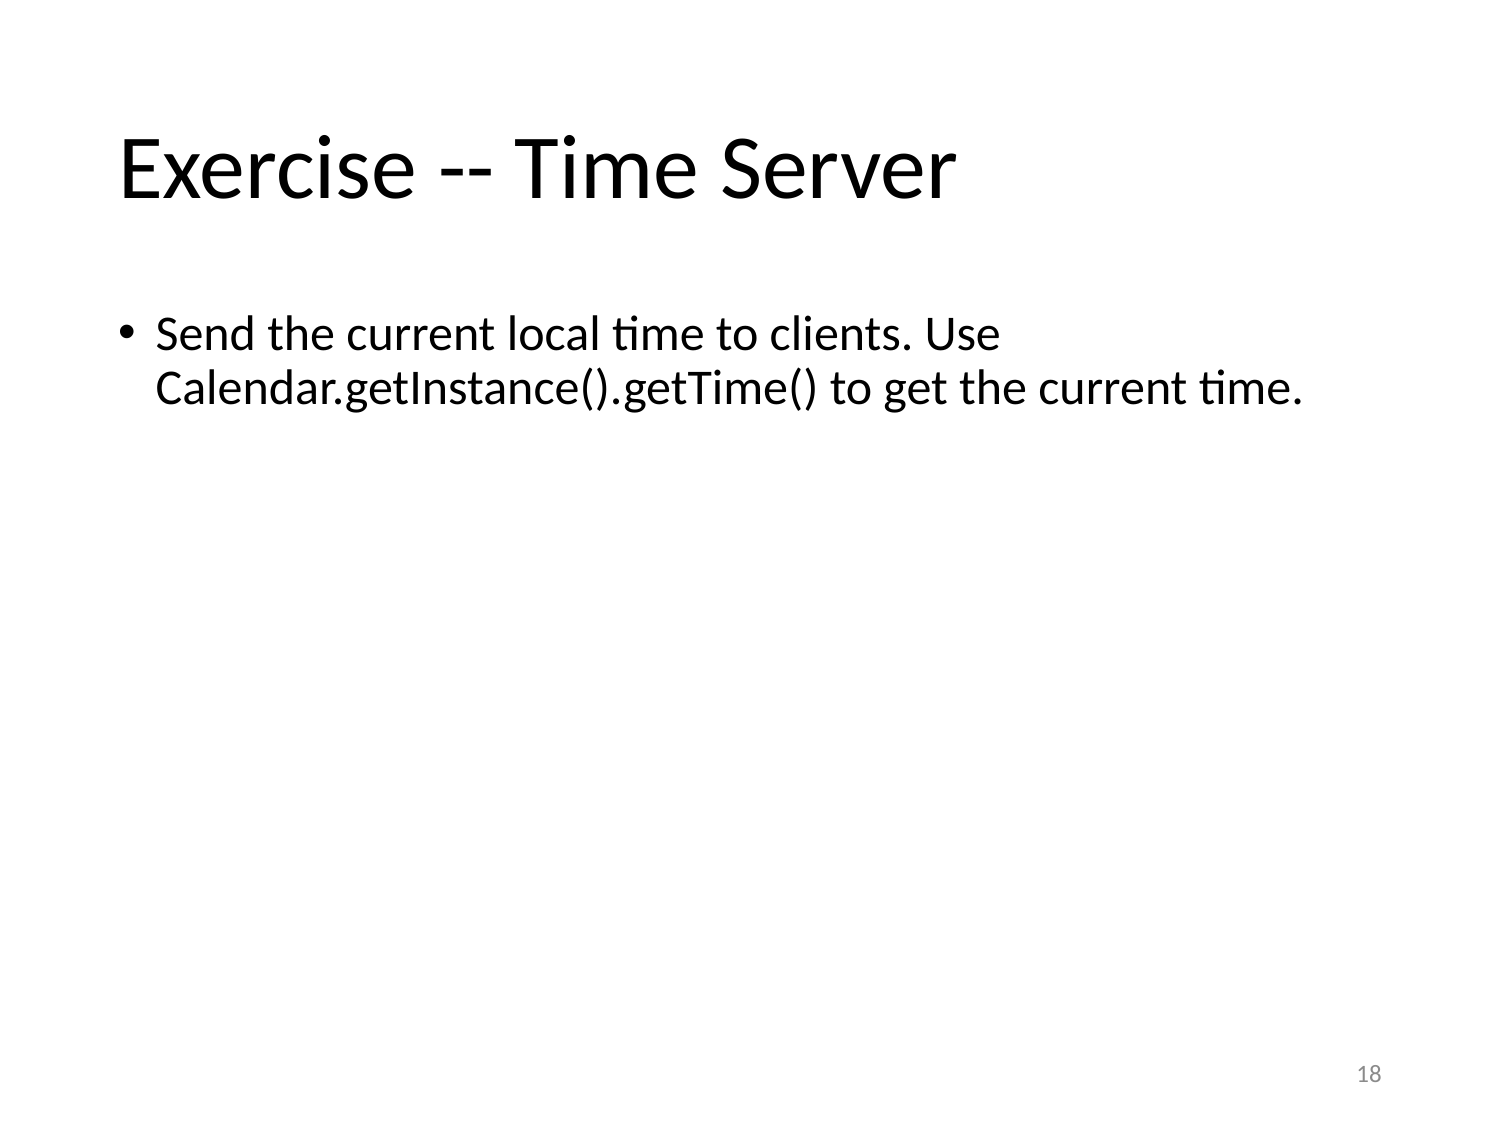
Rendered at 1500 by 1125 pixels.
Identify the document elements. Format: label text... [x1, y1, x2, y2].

title Exercise -- Time Server [103, 59, 1397, 278]
list Send the current local time to clients. Use Calendar.getInstance().getTime() to get the current time. [103, 299, 1397, 433]
slide_number 18 [1059, 1042, 1397, 1103]
